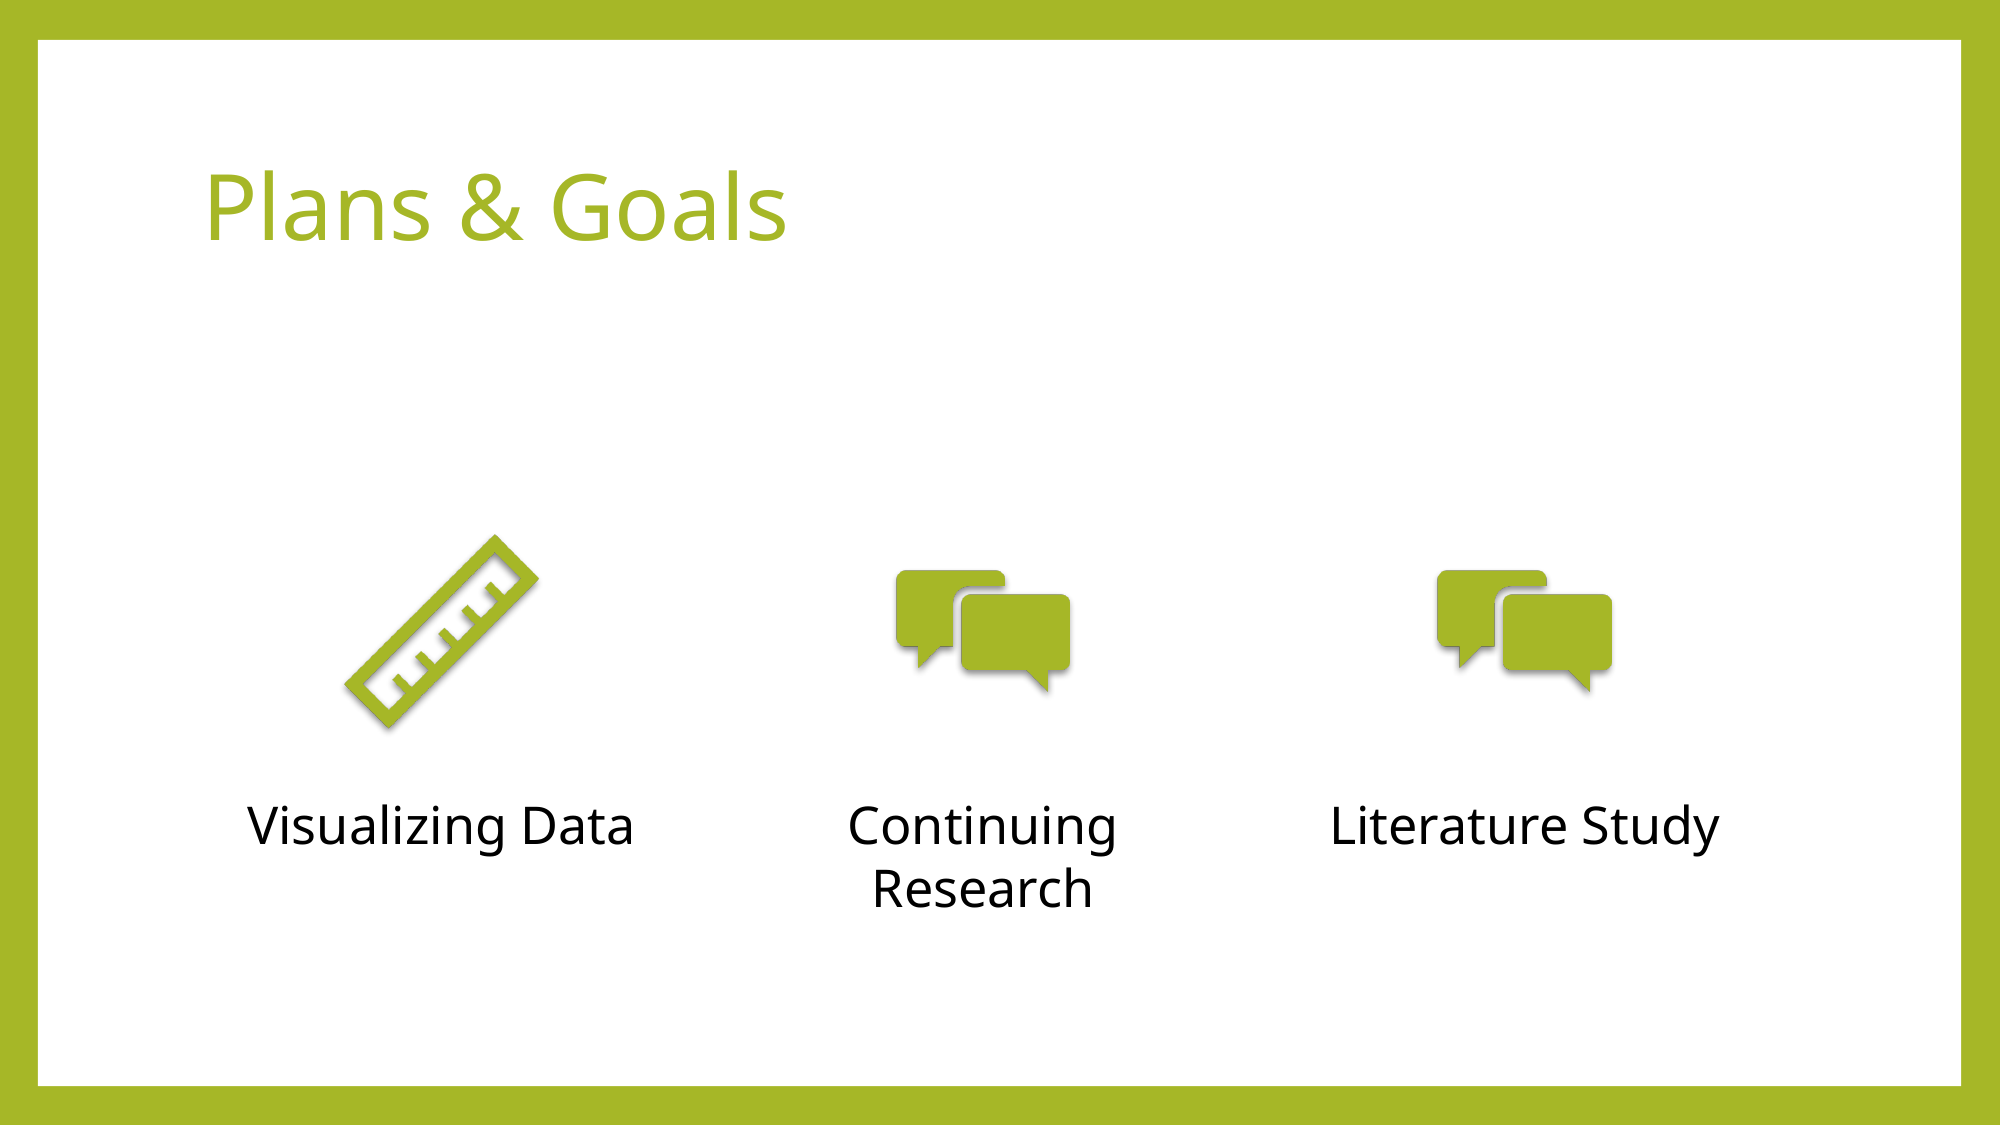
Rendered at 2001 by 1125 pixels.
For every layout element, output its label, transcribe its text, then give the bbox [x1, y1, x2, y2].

title Plans & Goals [187, 99, 1808, 323]
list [172, 407, 1794, 1031]
